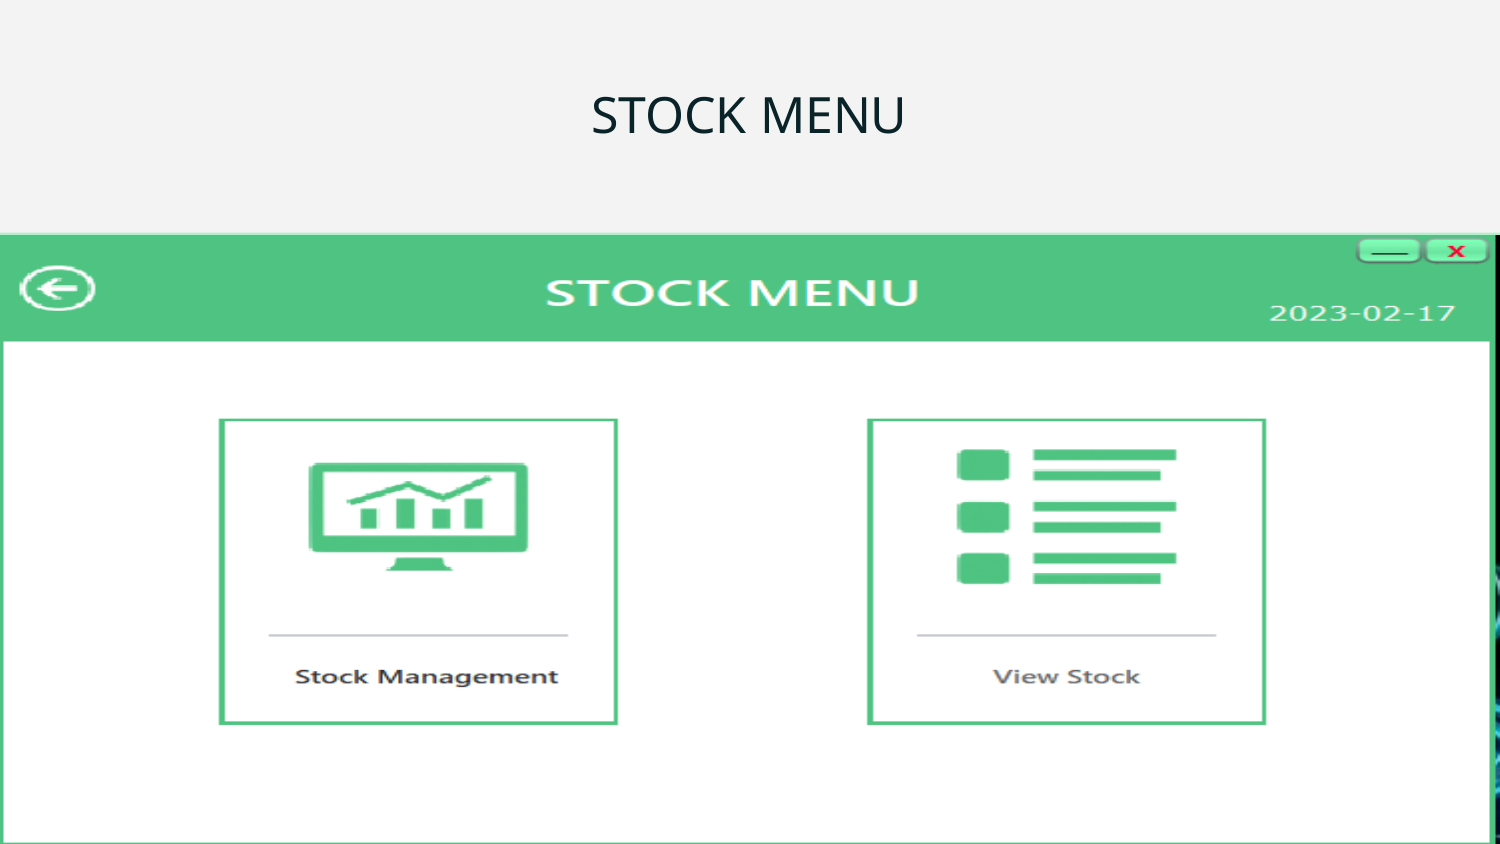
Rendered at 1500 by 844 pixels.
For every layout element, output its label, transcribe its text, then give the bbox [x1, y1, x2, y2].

title STOCK MENU [225, 68, 1274, 164]
picture [0, 235, 1500, 844]
